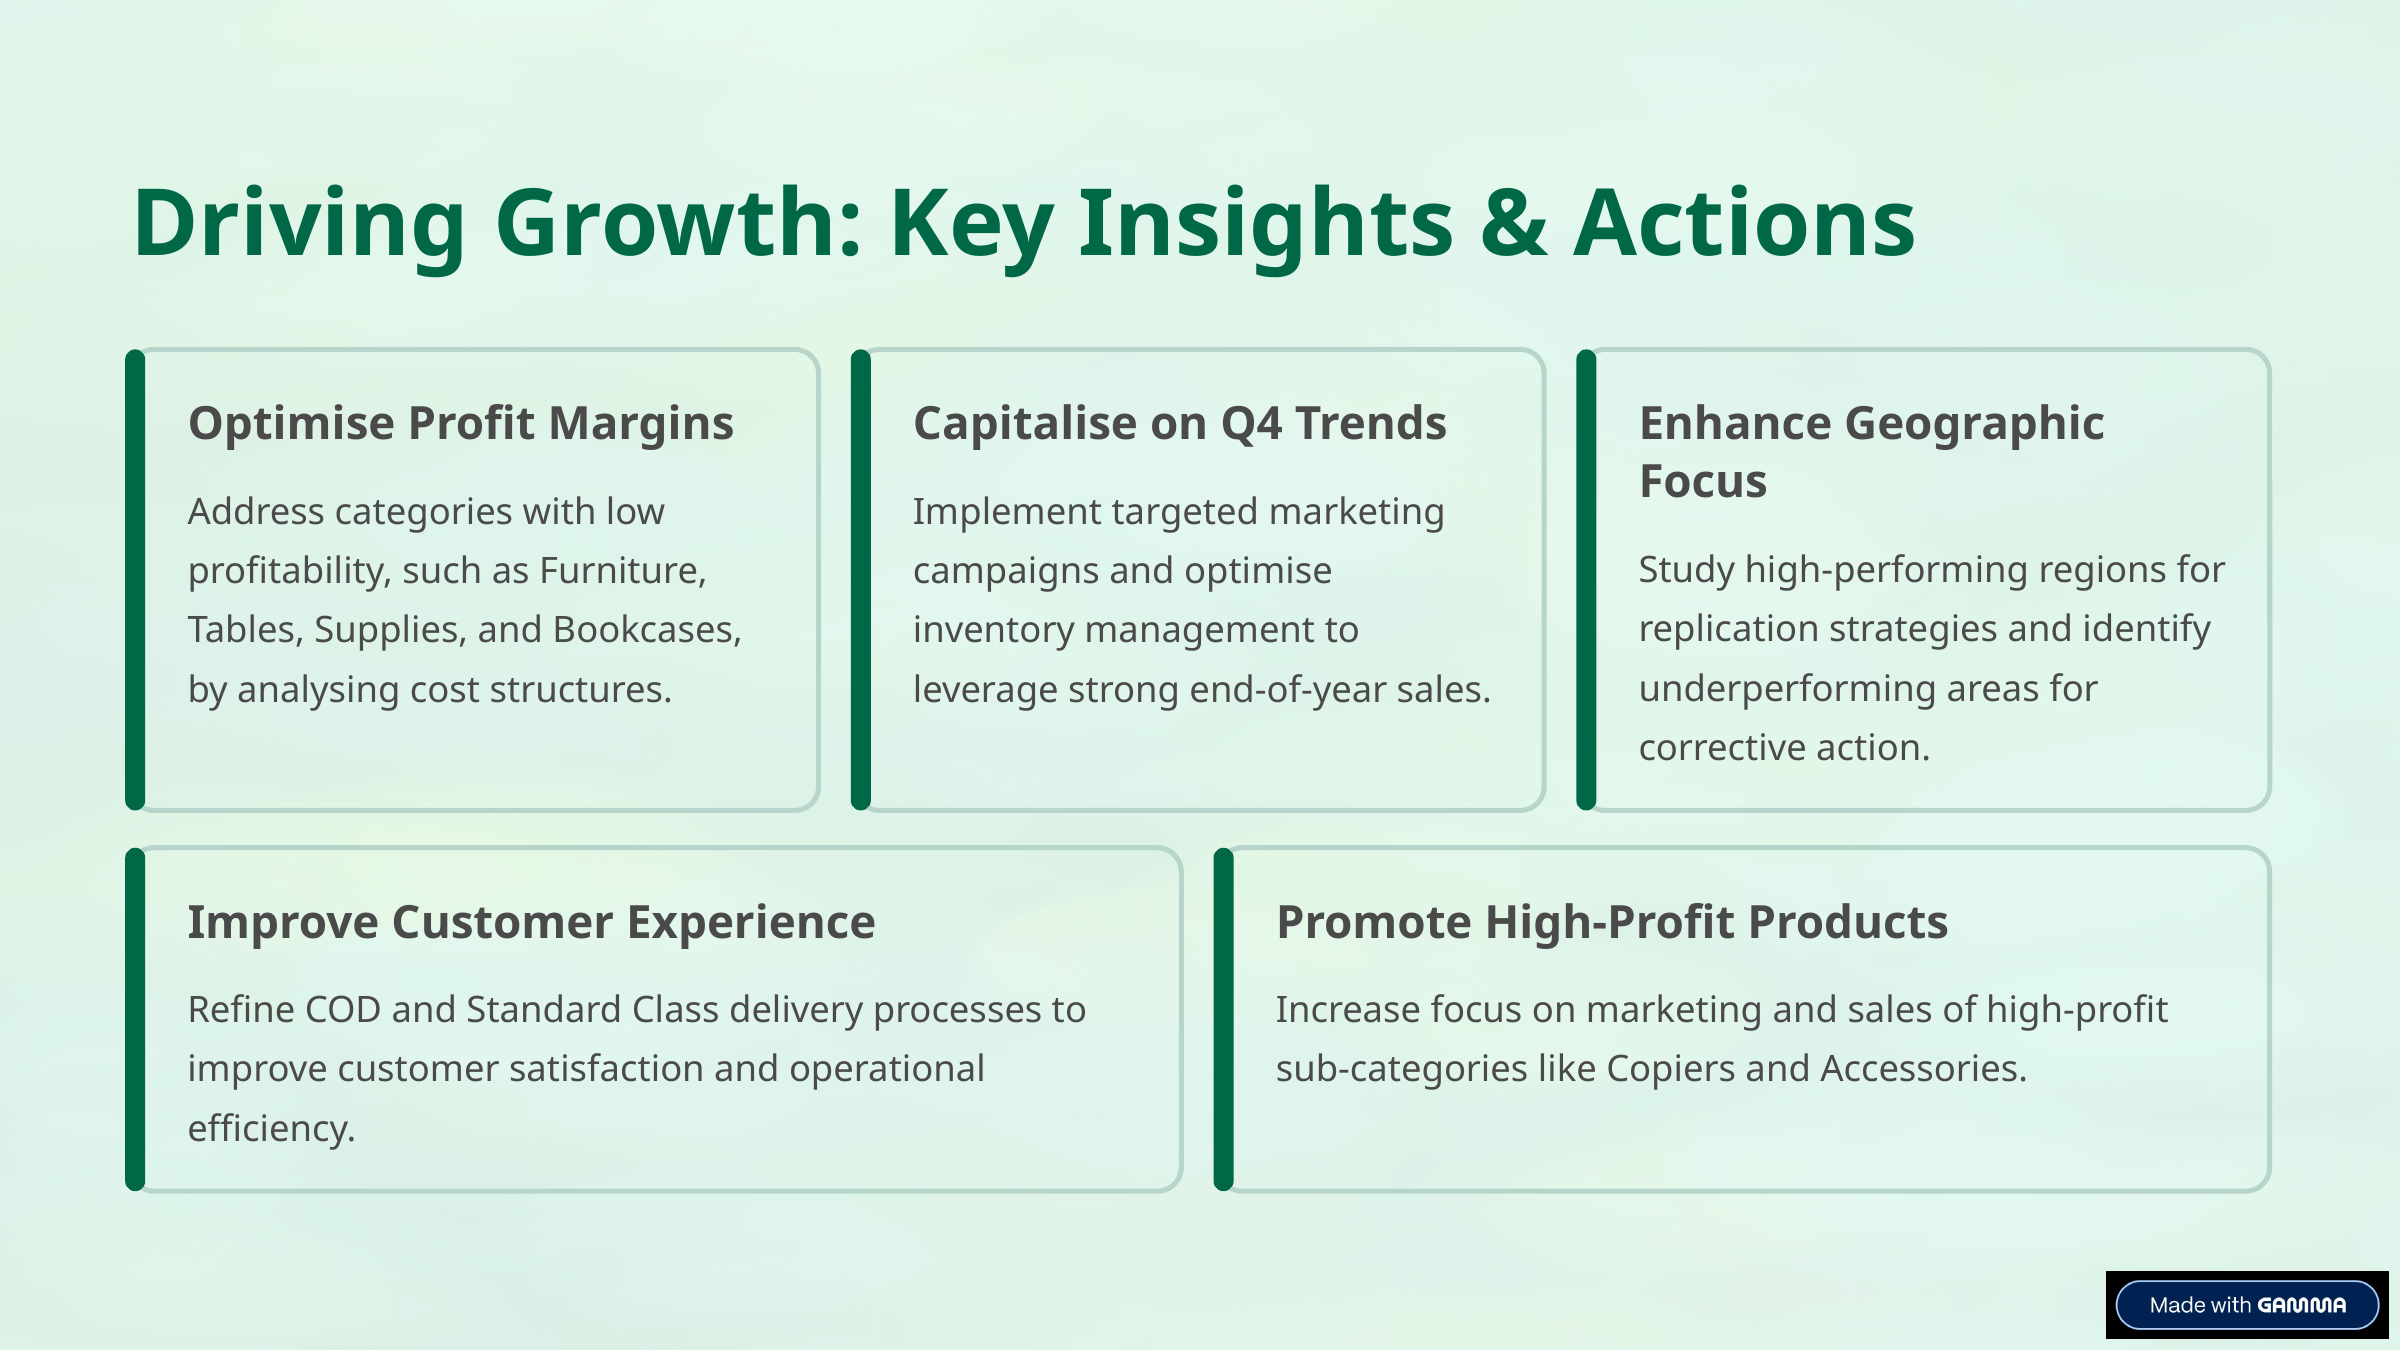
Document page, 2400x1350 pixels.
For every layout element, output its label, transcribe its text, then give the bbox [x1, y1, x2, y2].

text_box [1213, 847, 1234, 1192]
text_box Improve Customer Experience [187, 889, 909, 948]
text_box [1231, 847, 2270, 1192]
text_box [143, 349, 819, 811]
text_box Increase focus on marketing and sales of high-profit sub-categories like Copiers and Accessories. [1275, 970, 2228, 1090]
text_box Capitalise on Q4 Trends [912, 391, 1472, 450]
text_box Implement targeted marketing campaigns and optimise inventory management to leverage strong end-of-year sales. [912, 472, 1502, 711]
text_box [125, 349, 146, 811]
text_box Optimise Profit Margins [187, 391, 757, 450]
picture [2106, 1271, 2389, 1339]
text_box Driving Growth: Key Insights & Actions [130, 158, 1980, 275]
text_box Refine COD and Standard Class delivery processes to improve customer satisfaction and operational efficiency. [187, 970, 1140, 1149]
text_box [850, 349, 871, 811]
text_box Address categories with low profitability, such as Furniture, Tables, Supplies, and Bookcases, by analysing cost structures. [187, 472, 777, 711]
text_box Enhance Geographic Focus [1638, 391, 2228, 508]
text_box Promote High-Profit Products [1275, 889, 1985, 948]
text_box Study high-performing regions for replication strategies and identify underperforming areas for corrective action. [1638, 530, 2228, 769]
text_box [868, 349, 1545, 811]
text_box [1576, 349, 1597, 811]
text_box [1594, 349, 2270, 811]
text_box [125, 847, 146, 1192]
text_box [143, 847, 1182, 1192]
